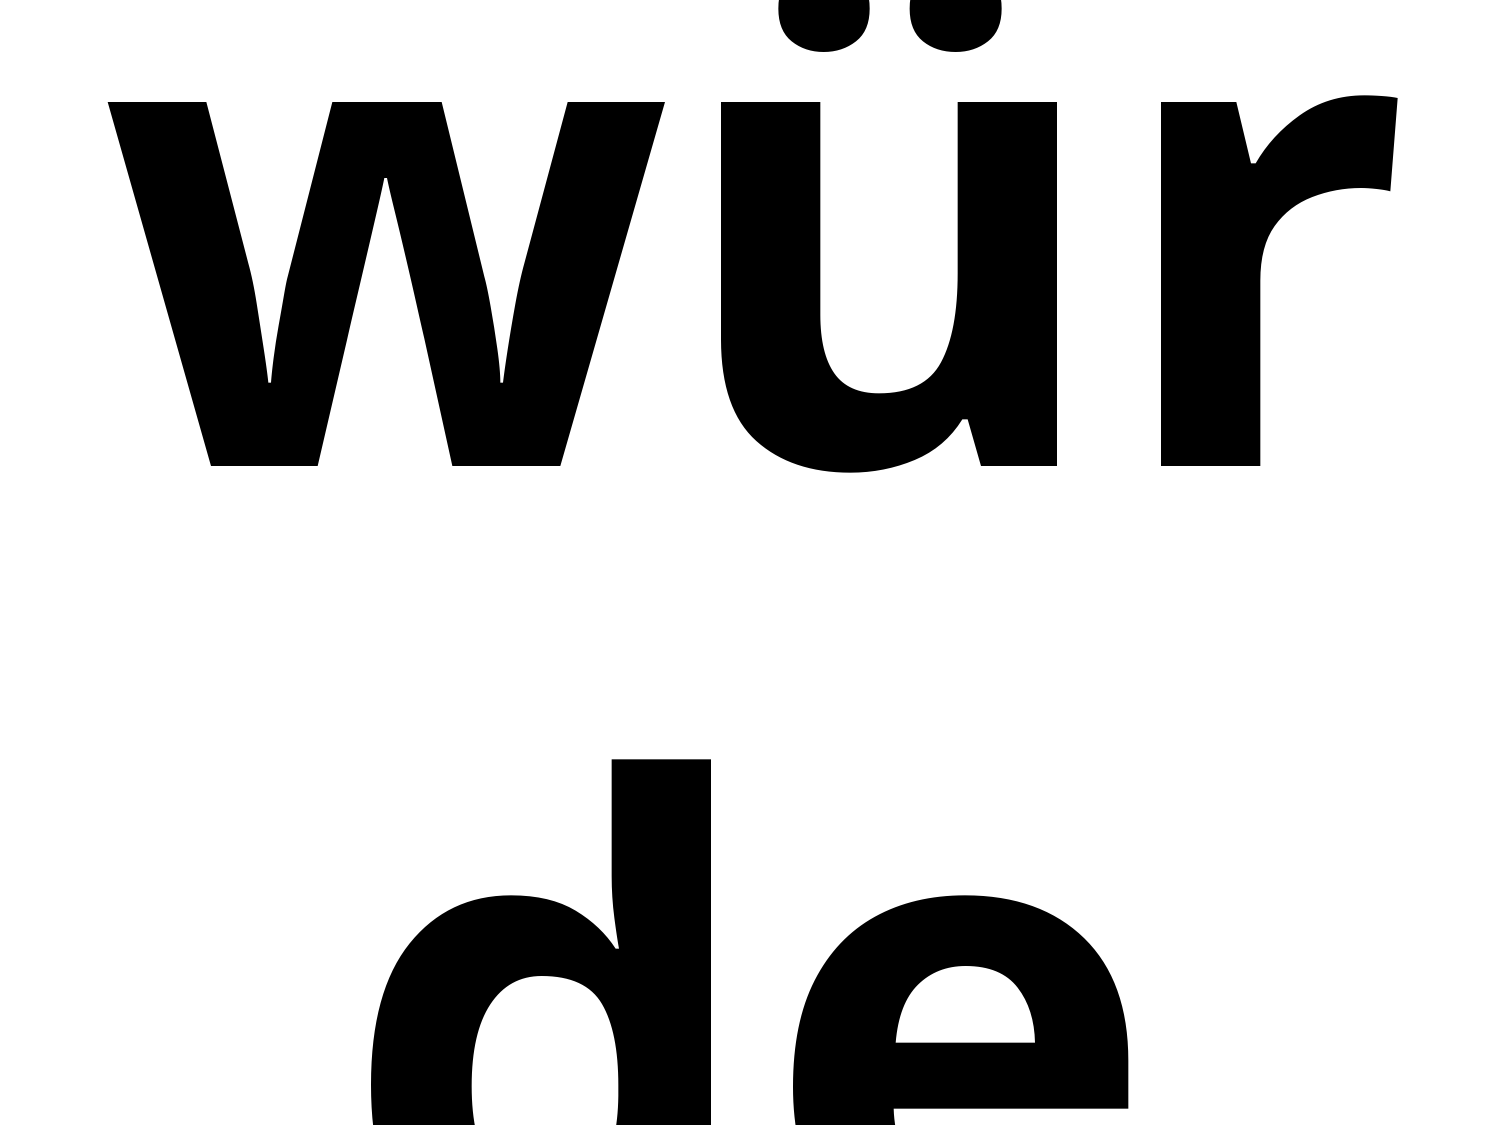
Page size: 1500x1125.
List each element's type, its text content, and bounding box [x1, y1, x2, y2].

text_box würde [74, 149, 1425, 1050]
